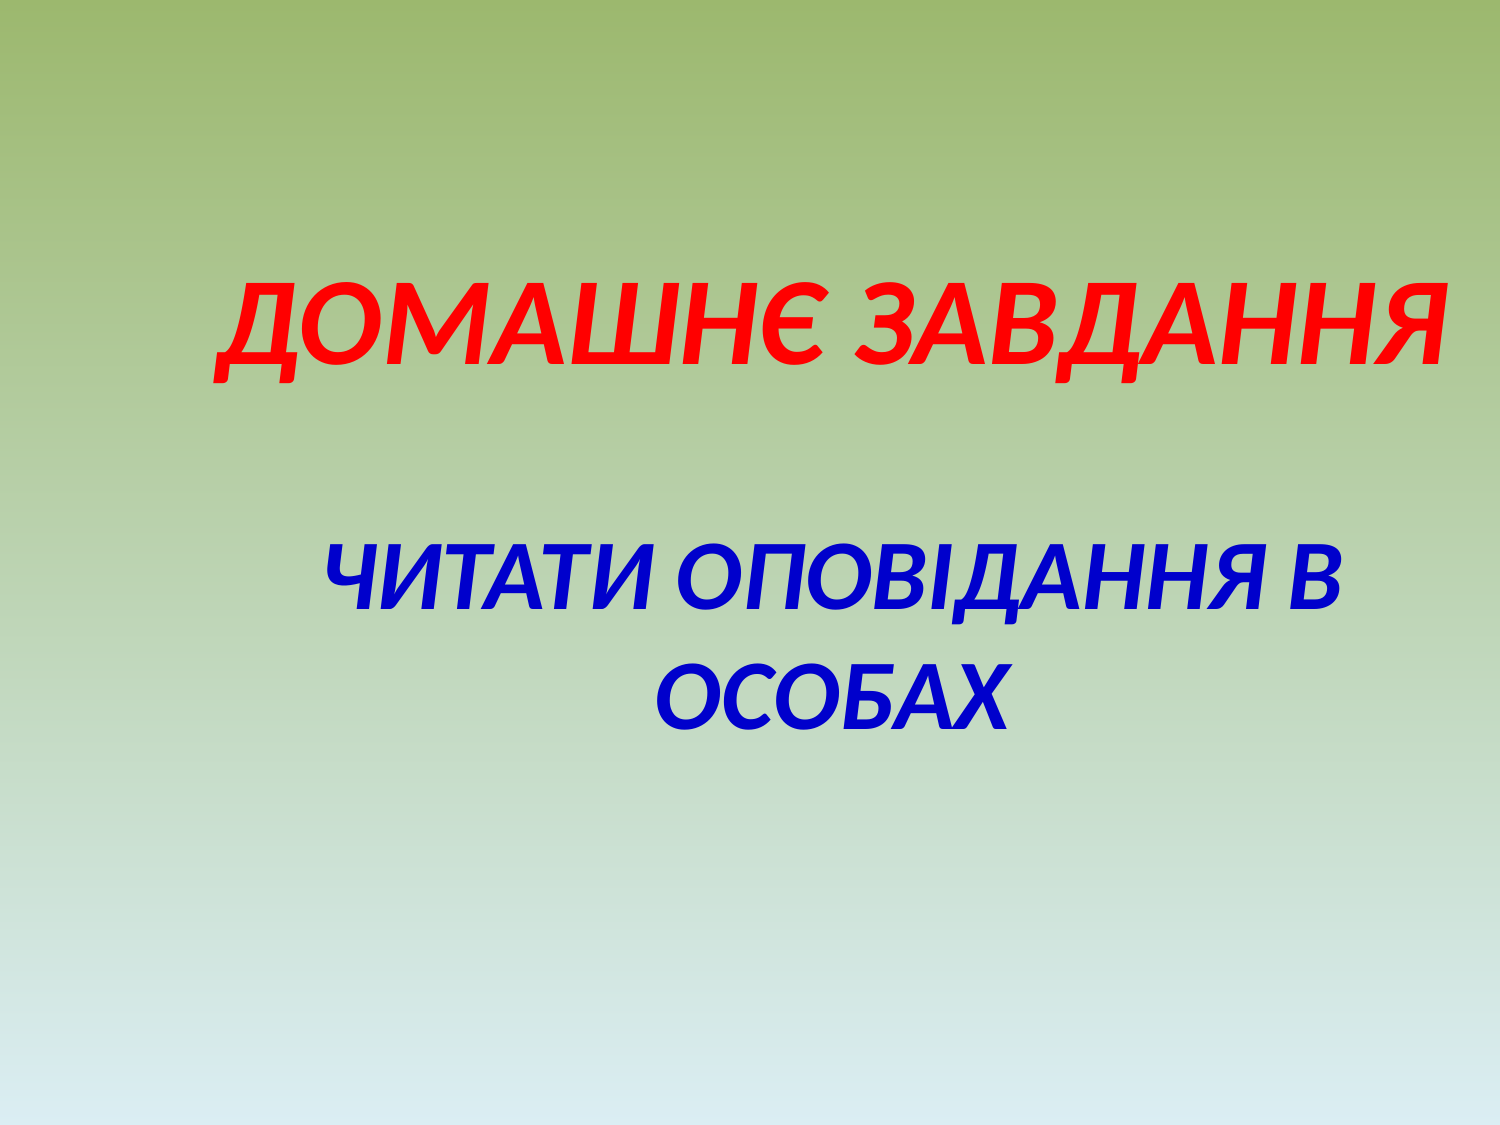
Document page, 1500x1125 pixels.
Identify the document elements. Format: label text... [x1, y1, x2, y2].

title Домашнє завдання Читати оповідання в особах [194, 231, 1470, 456]
